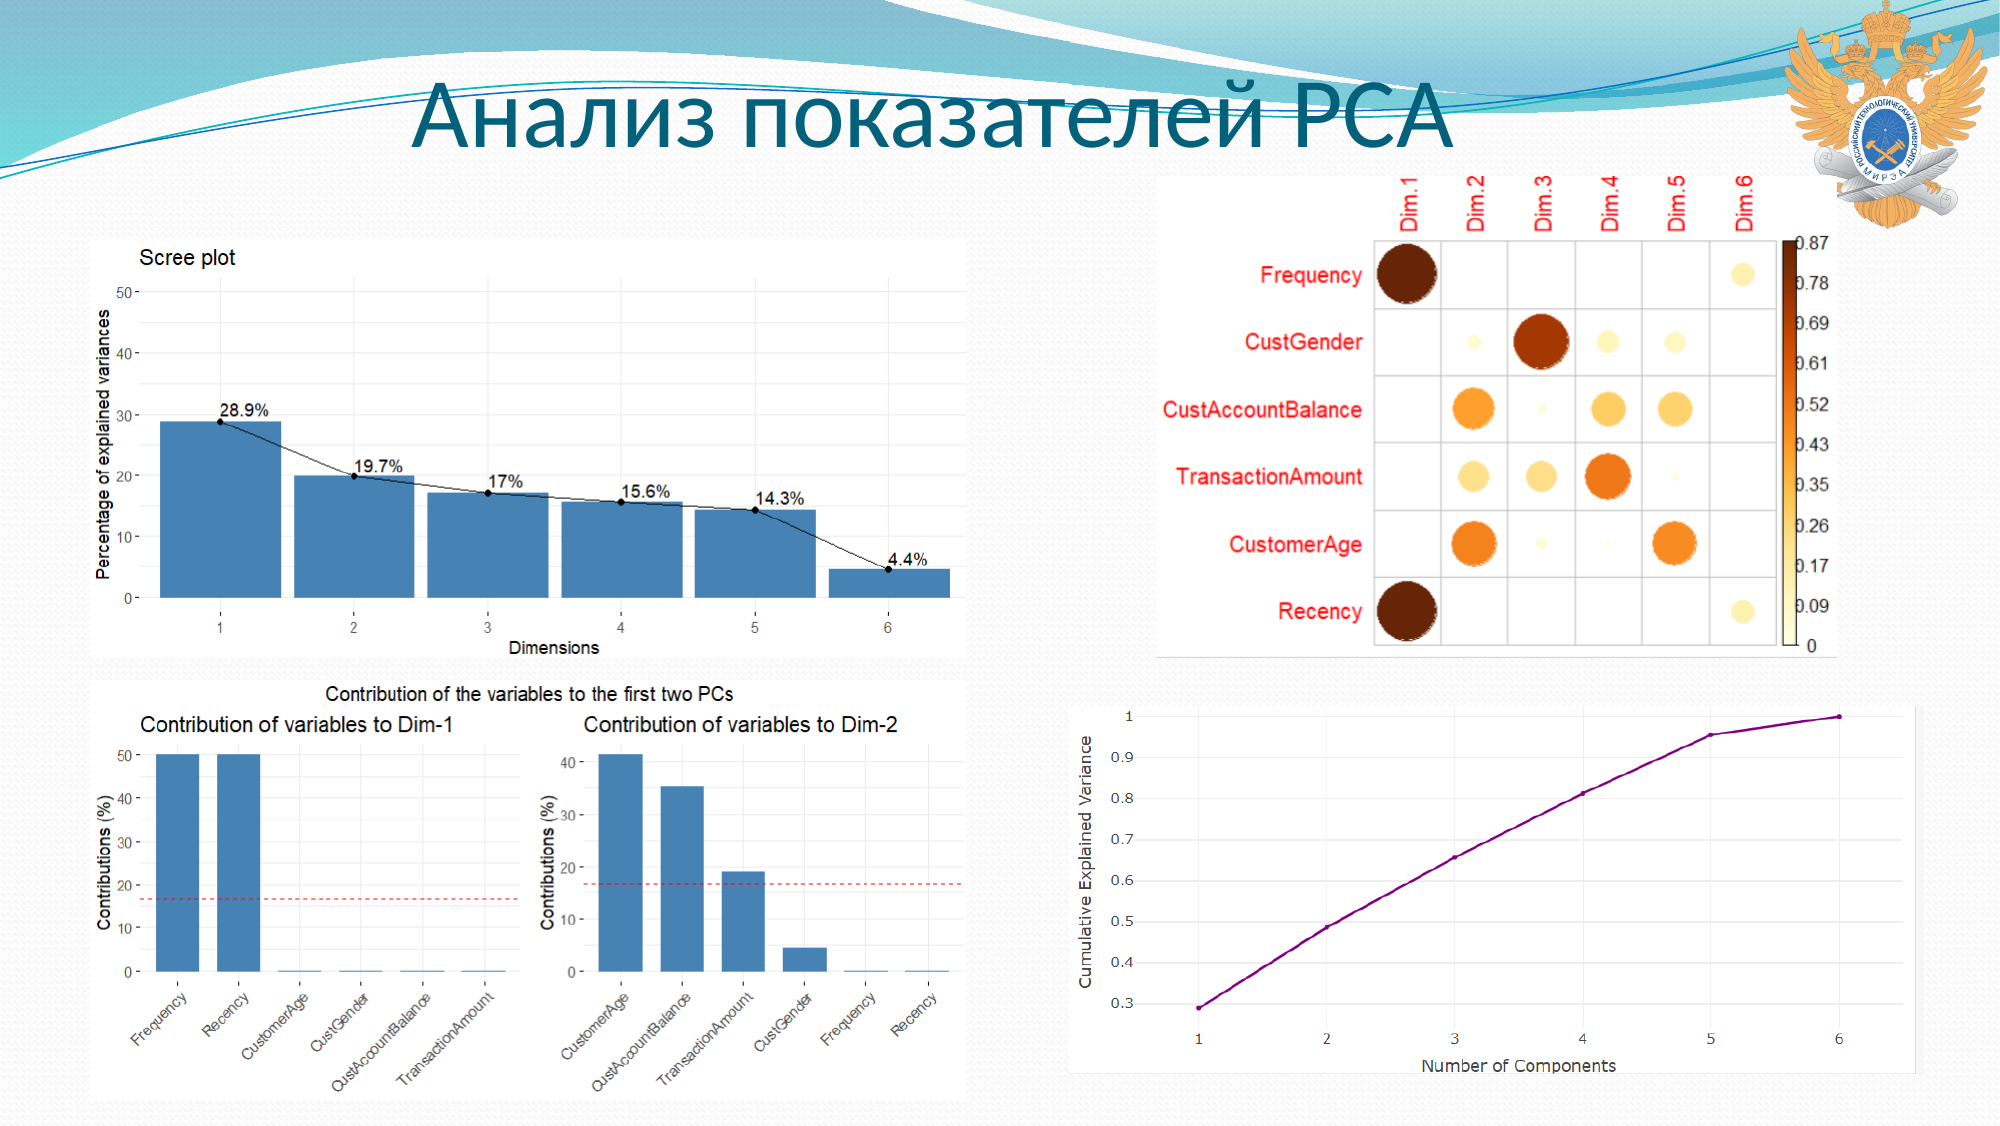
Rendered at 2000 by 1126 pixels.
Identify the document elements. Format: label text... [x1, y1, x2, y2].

picture [1155, 0, 2000, 658]
picture [89, 680, 966, 1100]
title Анализ показателей PCA [33, 0, 1769, 168]
picture [89, 239, 966, 658]
picture [1068, 706, 1924, 1075]
